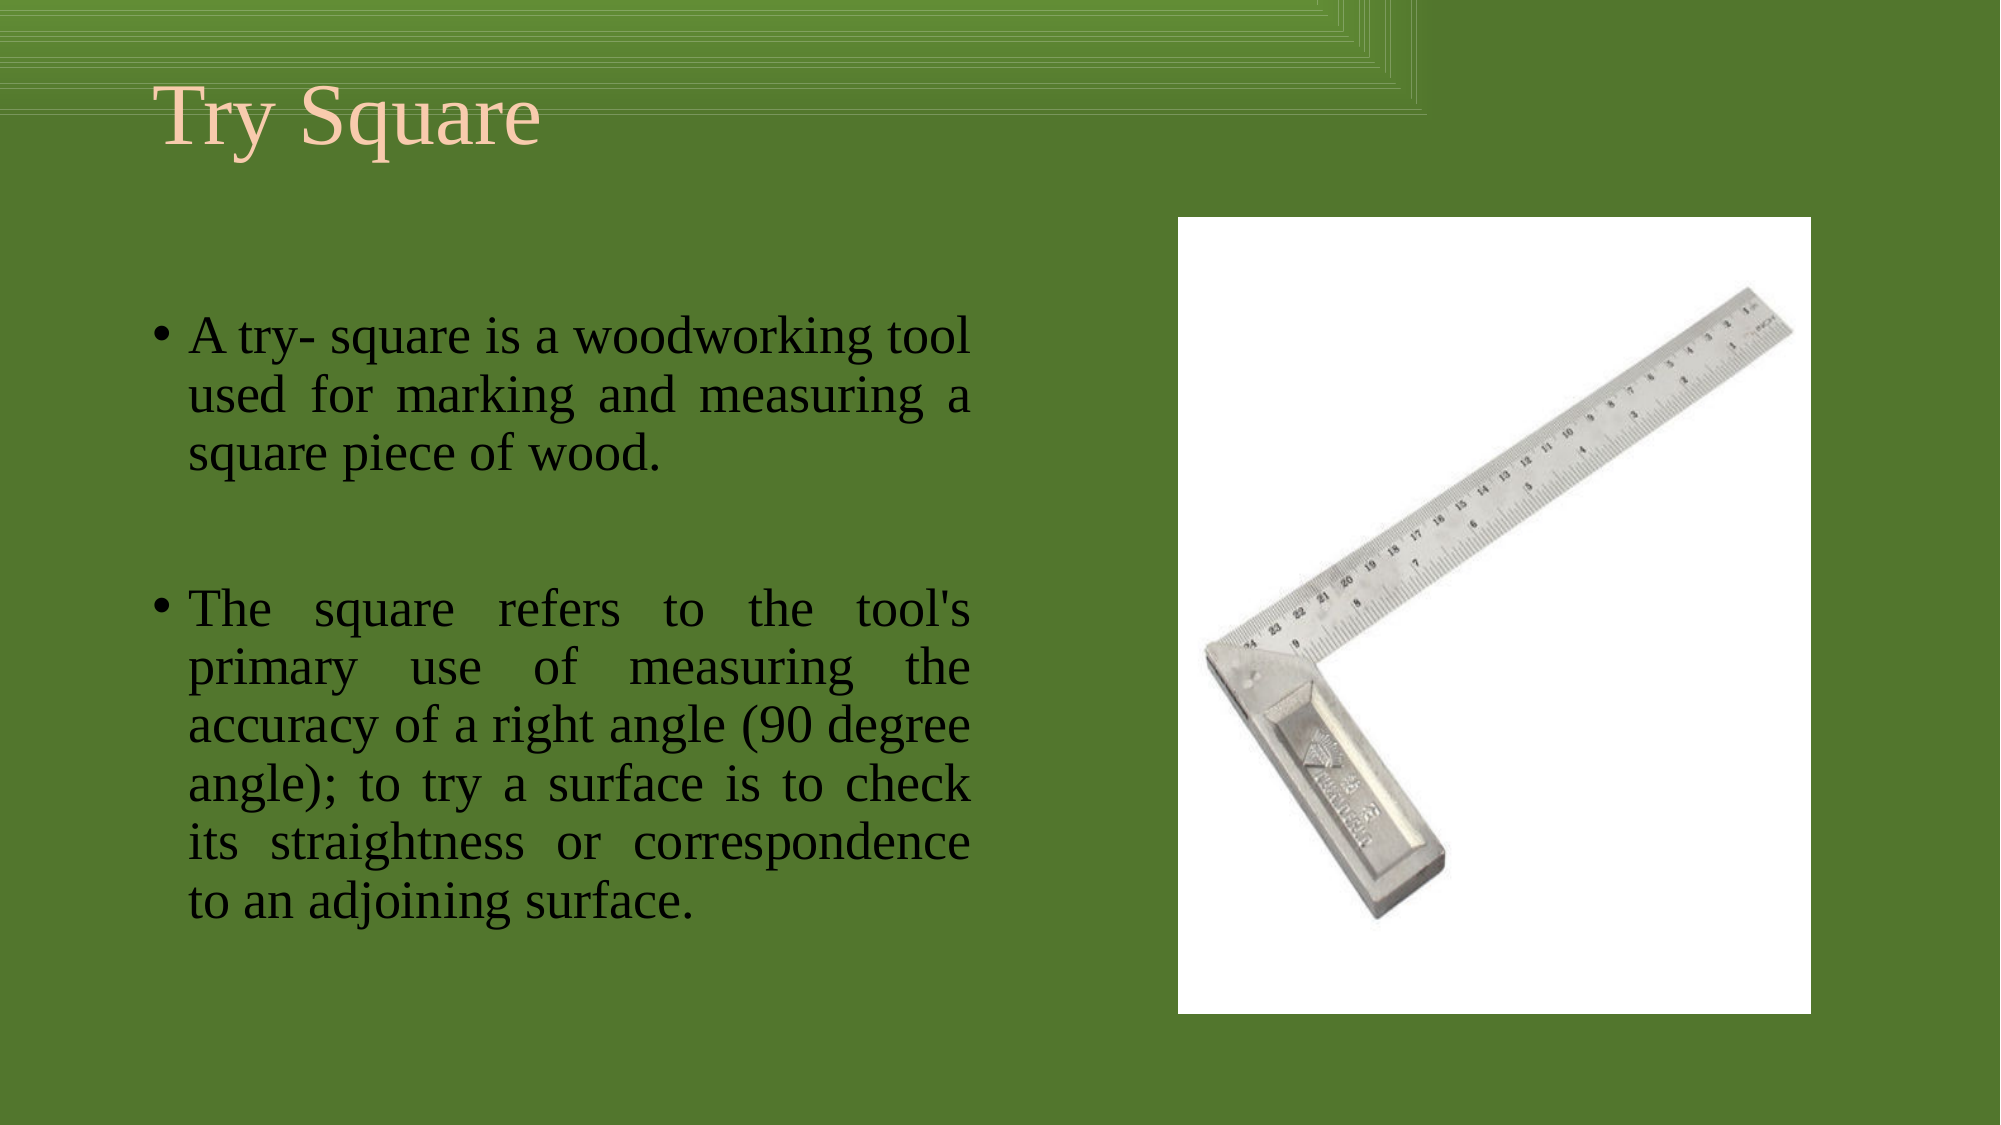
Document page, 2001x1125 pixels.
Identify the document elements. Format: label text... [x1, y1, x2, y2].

title Try Square [137, 59, 1863, 278]
list A try- square is a woodworking tool used for marking and measuring a square piece of wood. The square refers to the tool's primary use of measuring the accuracy of a right angle (90 degree angle); to try a surface is to check its straightness or correspondence to an adjoining surface. [137, 299, 988, 1014]
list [1177, 217, 1811, 1014]
